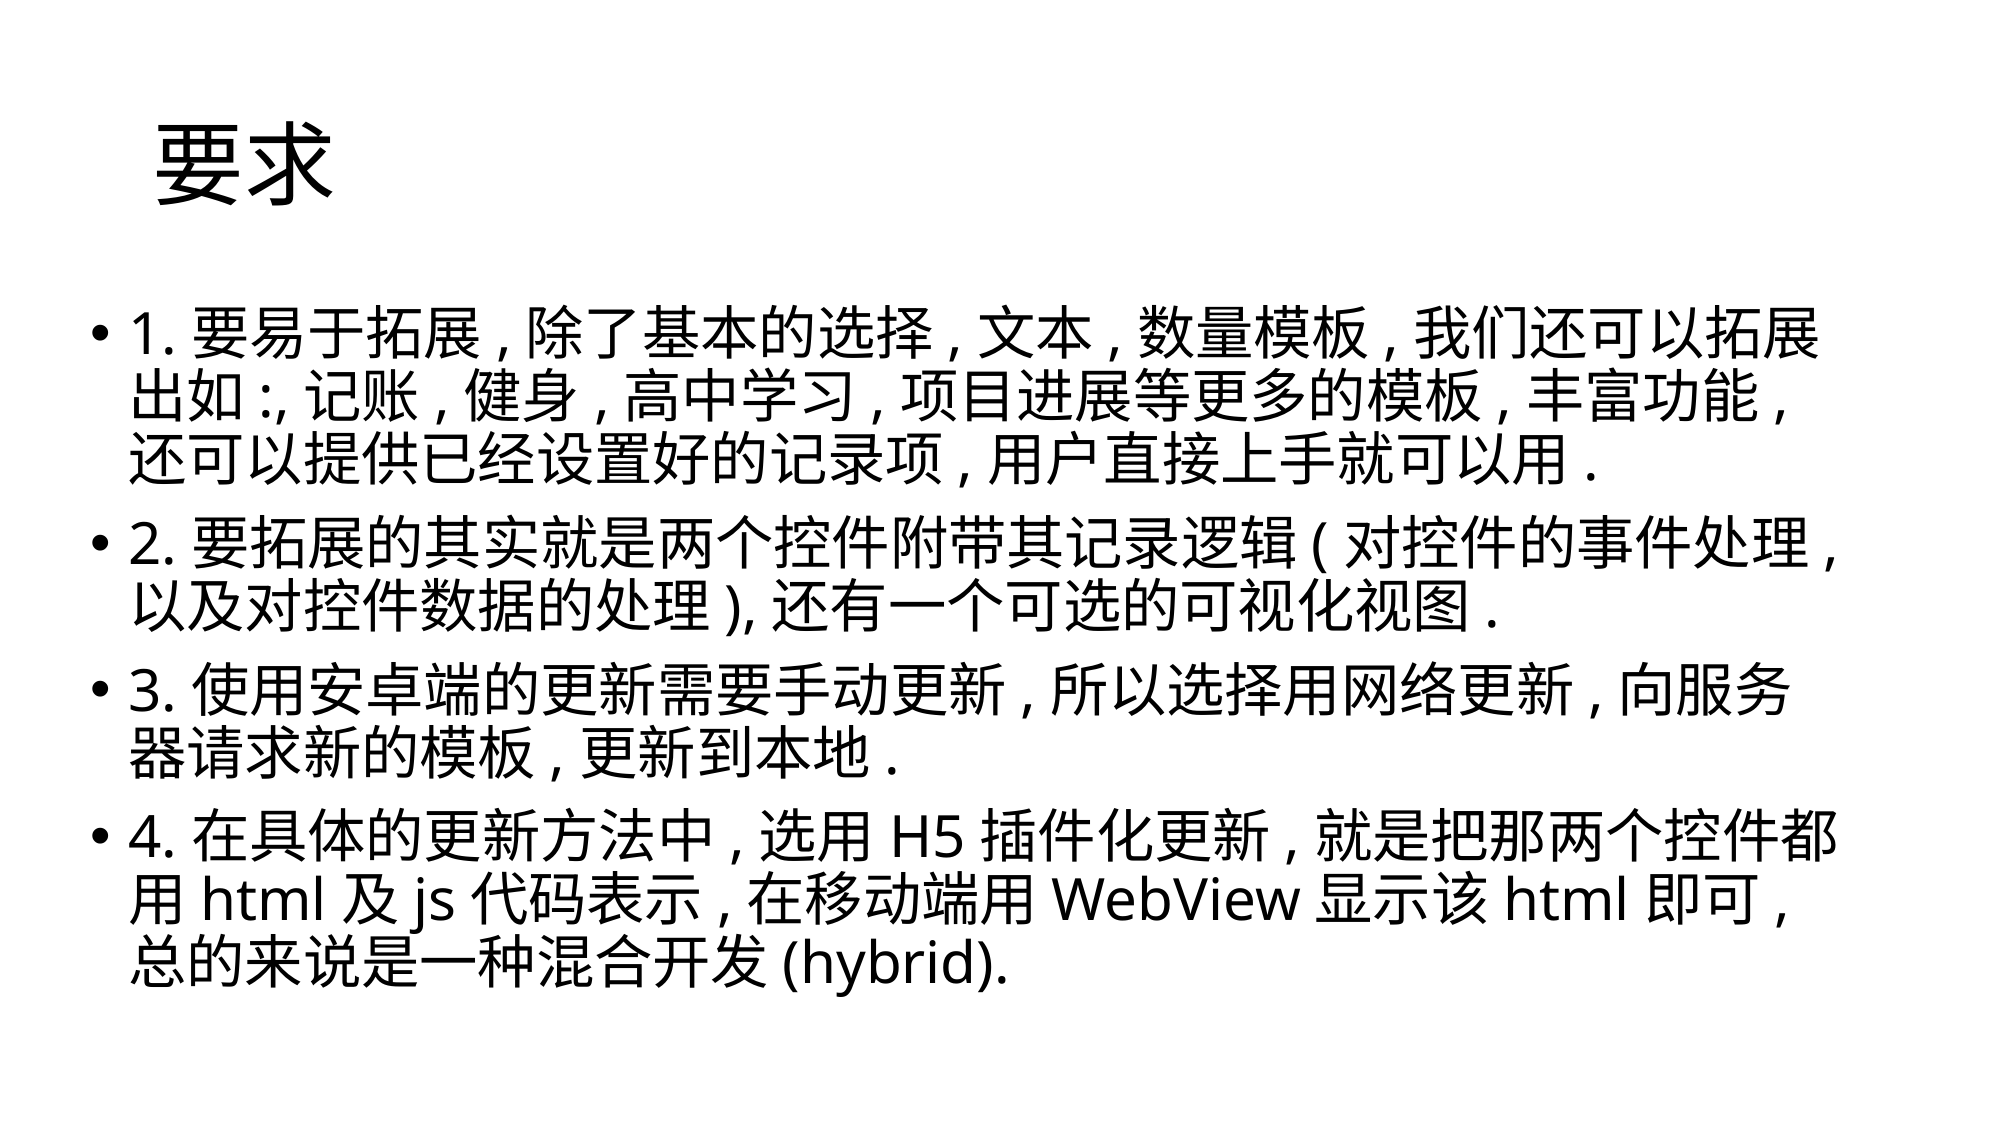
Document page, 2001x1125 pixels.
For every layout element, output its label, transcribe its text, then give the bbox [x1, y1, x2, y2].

title 要求 [137, 59, 1863, 278]
list 1.要易于拓展,除了基本的选择,文本,数量模板,我们还可以拓展出如:,记账,健身,高中学习,项目进展等更多的模板,丰富功能,还可以提供已经设置好的记录项,用户直接上手就可以用. 2.要拓展的其实就是两个控件附带其记录逻辑(对控件的事件处理,以及对控件数据的处理),还有一个可选的可视化视图. 3.使用安卓端的更新需要手动更新,所以选择用网络更新,向服务器请求新的模板,更新到本地. 4.在具体的更新方法中,选用H5插件化更新,就是把那两个控件都用html及js代码表示,在移动端用WebView显示该html即可,总的来说是一种混合开发(hybrid). [75, 296, 1863, 1014]
